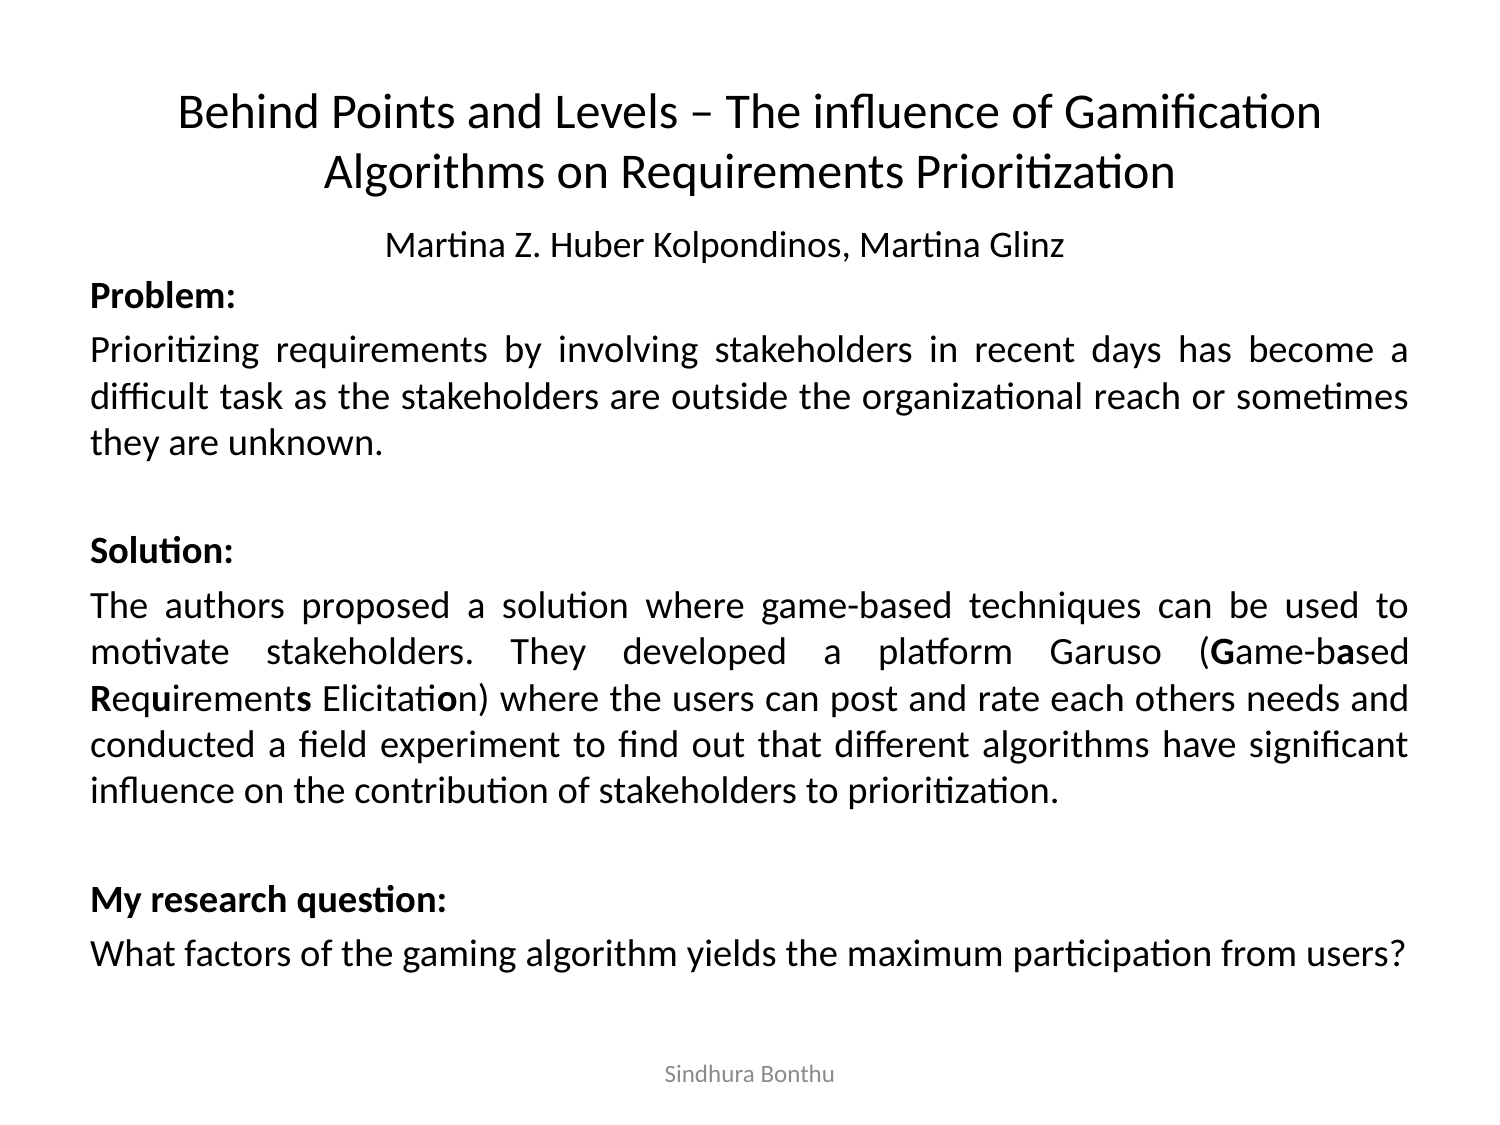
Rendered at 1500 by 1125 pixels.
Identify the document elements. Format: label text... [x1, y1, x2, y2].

text_box Martina Z. Huber Kolpondinos, Martina Glinz [212, 212, 1238, 273]
footer Sindhura Bonthu [512, 1042, 988, 1103]
list Problem: Prioritizing requirements by involving stakeholders in recent days has become a difficult task as the stakeholders are outside the organizational reach or sometimes they are unknown. Solution: The authors proposed a solution where game-based techniques can be used to motivate stakeholders. They developed a platform Garuso (Game-based Requirements Elicitation) where the users can post and rate each others needs and conducted a field experiment to find out that different algorithms have significant influence on the contribution of stakeholders to prioritization. My research question: What factors of the gaming algorithm yields the maximum participation from users? [75, 262, 1425, 1005]
title Behind Points and Levels – The influence of Gamification Algorithms on Requirements Prioritization [75, 45, 1425, 233]
